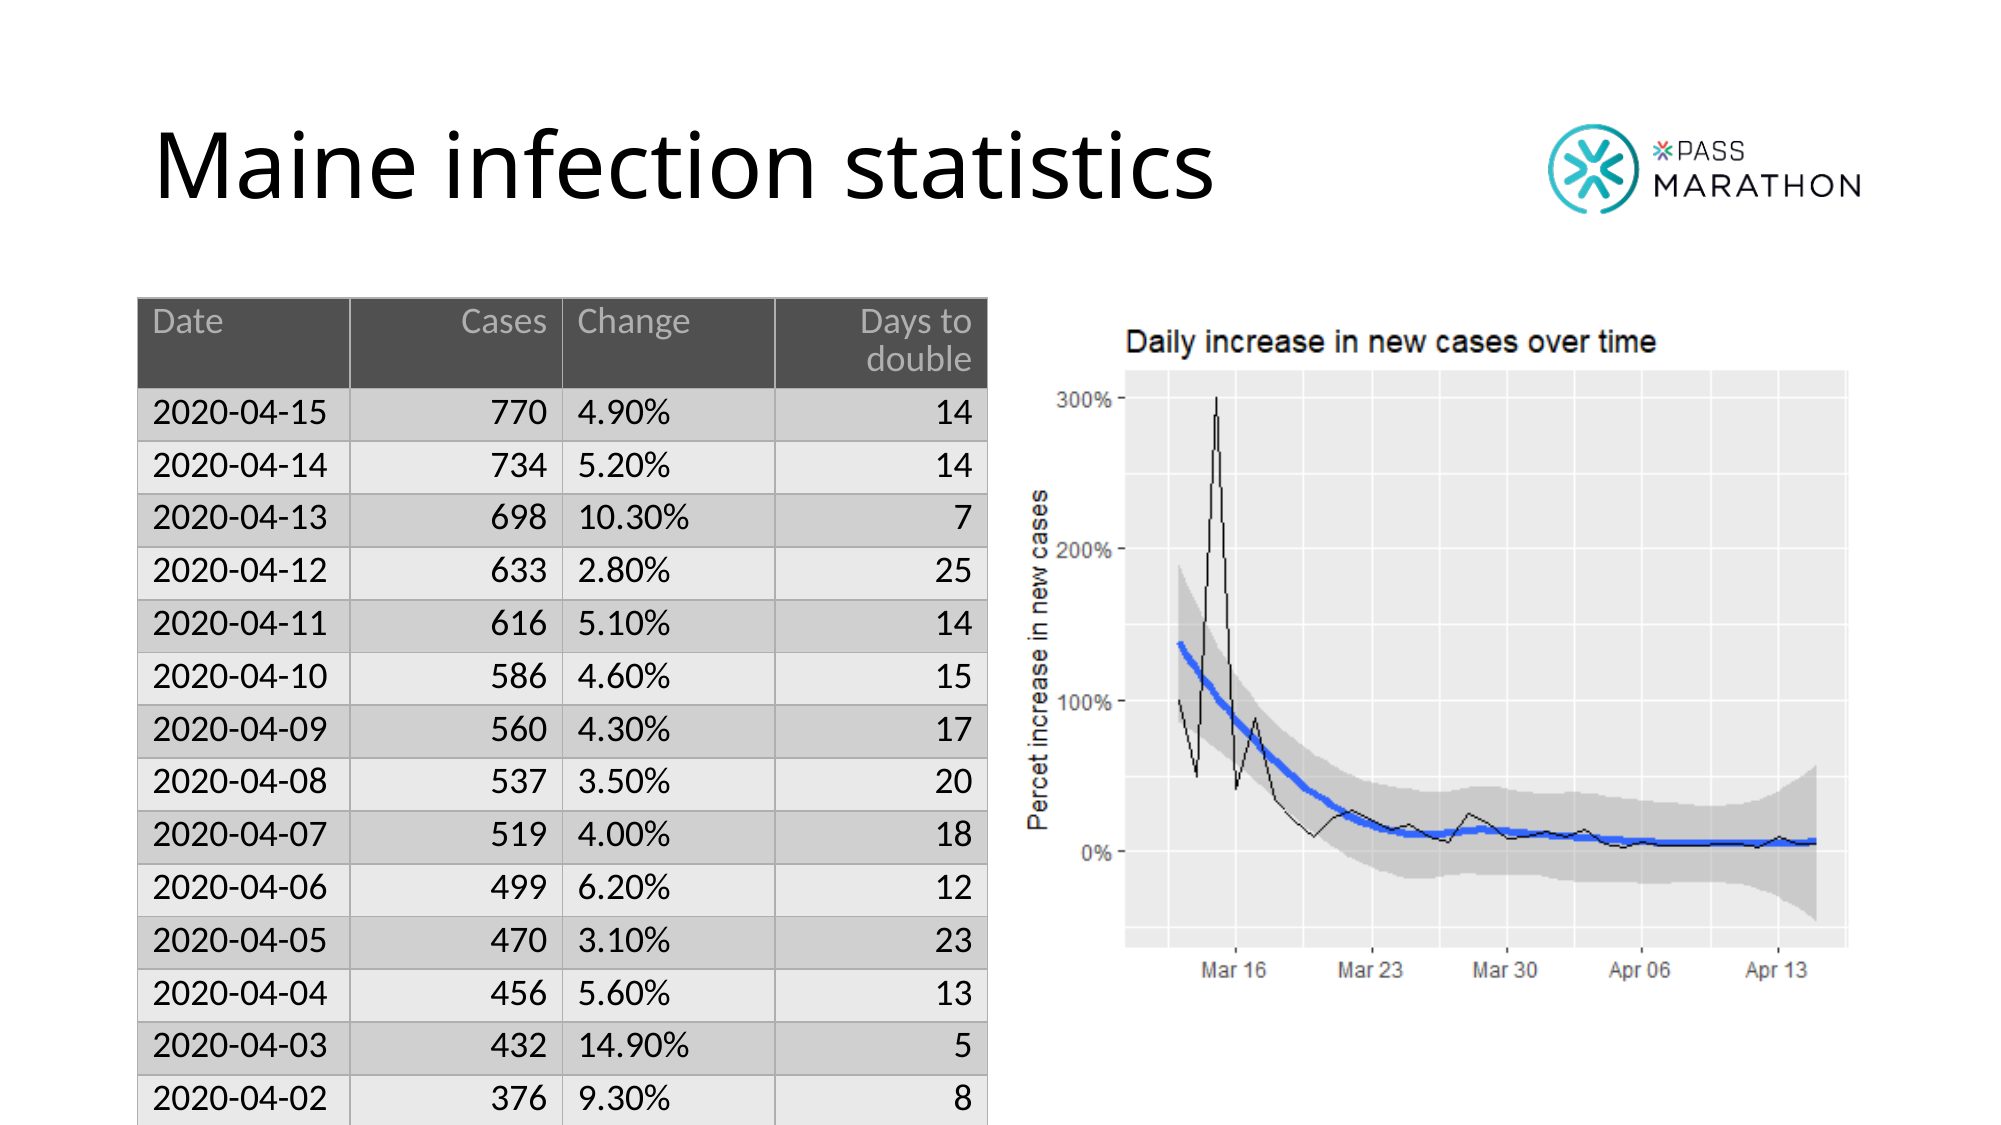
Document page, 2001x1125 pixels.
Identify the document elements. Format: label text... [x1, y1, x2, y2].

table_cell 5.20% [563, 442, 774, 493]
table_cell 2020-04-10 [138, 653, 349, 704]
table_cell 10.30% [563, 495, 774, 546]
table_cell 5.60% [563, 970, 774, 1021]
table_cell 2020-04-11 [138, 601, 349, 652]
table_cell 633 [351, 548, 562, 599]
table_cell 4.60% [563, 653, 774, 704]
table_cell 2.80% [563, 548, 774, 599]
table_cell 2020-04-09 [138, 706, 349, 757]
table_cell 15 [776, 653, 987, 704]
table_cell 25 [776, 548, 987, 599]
table_cell 770 [351, 389, 562, 440]
table_header Change [563, 299, 774, 388]
table_cell 23 [776, 917, 987, 968]
table_cell 3.50% [563, 759, 774, 810]
table_cell 20 [776, 759, 987, 810]
table_cell 537 [351, 759, 562, 810]
table_header Days to double [776, 299, 987, 388]
table_cell 2020-04-12 [138, 548, 349, 599]
table_cell 2020-04-05 [138, 917, 349, 968]
table_cell 2020-04-04 [138, 970, 349, 1021]
table_cell 2020-04-07 [138, 812, 349, 863]
table_cell 14 [776, 389, 987, 440]
table_cell 586 [351, 653, 562, 704]
table_cell 456 [351, 970, 562, 1021]
table_cell 734 [351, 442, 562, 493]
table_cell 499 [351, 865, 562, 916]
table_cell 7 [776, 495, 987, 546]
table_cell 5.10% [563, 601, 774, 652]
table_cell 2020-04-03 [138, 1023, 349, 1074]
table_cell 2020-04-14 [138, 442, 349, 493]
table_cell 3.10% [563, 917, 774, 968]
table_cell 2020-04-02 [138, 1076, 349, 1125]
table_cell 376 [351, 1076, 562, 1125]
table_cell 18 [776, 812, 987, 863]
table_cell 560 [351, 706, 562, 757]
table_cell 14 [776, 442, 987, 493]
table_cell 519 [351, 812, 562, 863]
table_cell 2020-04-08 [138, 759, 349, 810]
table_cell 14.90% [563, 1023, 774, 1074]
table_cell 12 [776, 865, 987, 916]
table_cell 17 [776, 706, 987, 757]
table_cell 2020-04-13 [138, 495, 349, 546]
table_cell 4.90% [563, 389, 774, 440]
title Maine infection statistics [137, 59, 1863, 278]
table_cell 4.30% [563, 706, 774, 757]
picture [1012, 314, 1863, 994]
table_cell 14 [776, 601, 987, 652]
table_cell 5 [776, 1023, 987, 1074]
table_header Date [138, 299, 349, 388]
table_cell 4.00% [563, 812, 774, 863]
table_cell 698 [351, 495, 562, 546]
table_cell 6.20% [563, 865, 774, 916]
table_cell 13 [776, 970, 987, 1021]
table_cell 470 [351, 917, 562, 968]
table_cell 8 [776, 1076, 987, 1125]
table_cell 432 [351, 1023, 562, 1074]
table_header Cases [351, 299, 562, 388]
table_cell 2020-04-15 [138, 389, 349, 440]
table_cell 2020-04-06 [138, 865, 349, 916]
table_cell 9.30% [563, 1076, 774, 1125]
table_cell 616 [351, 601, 562, 652]
